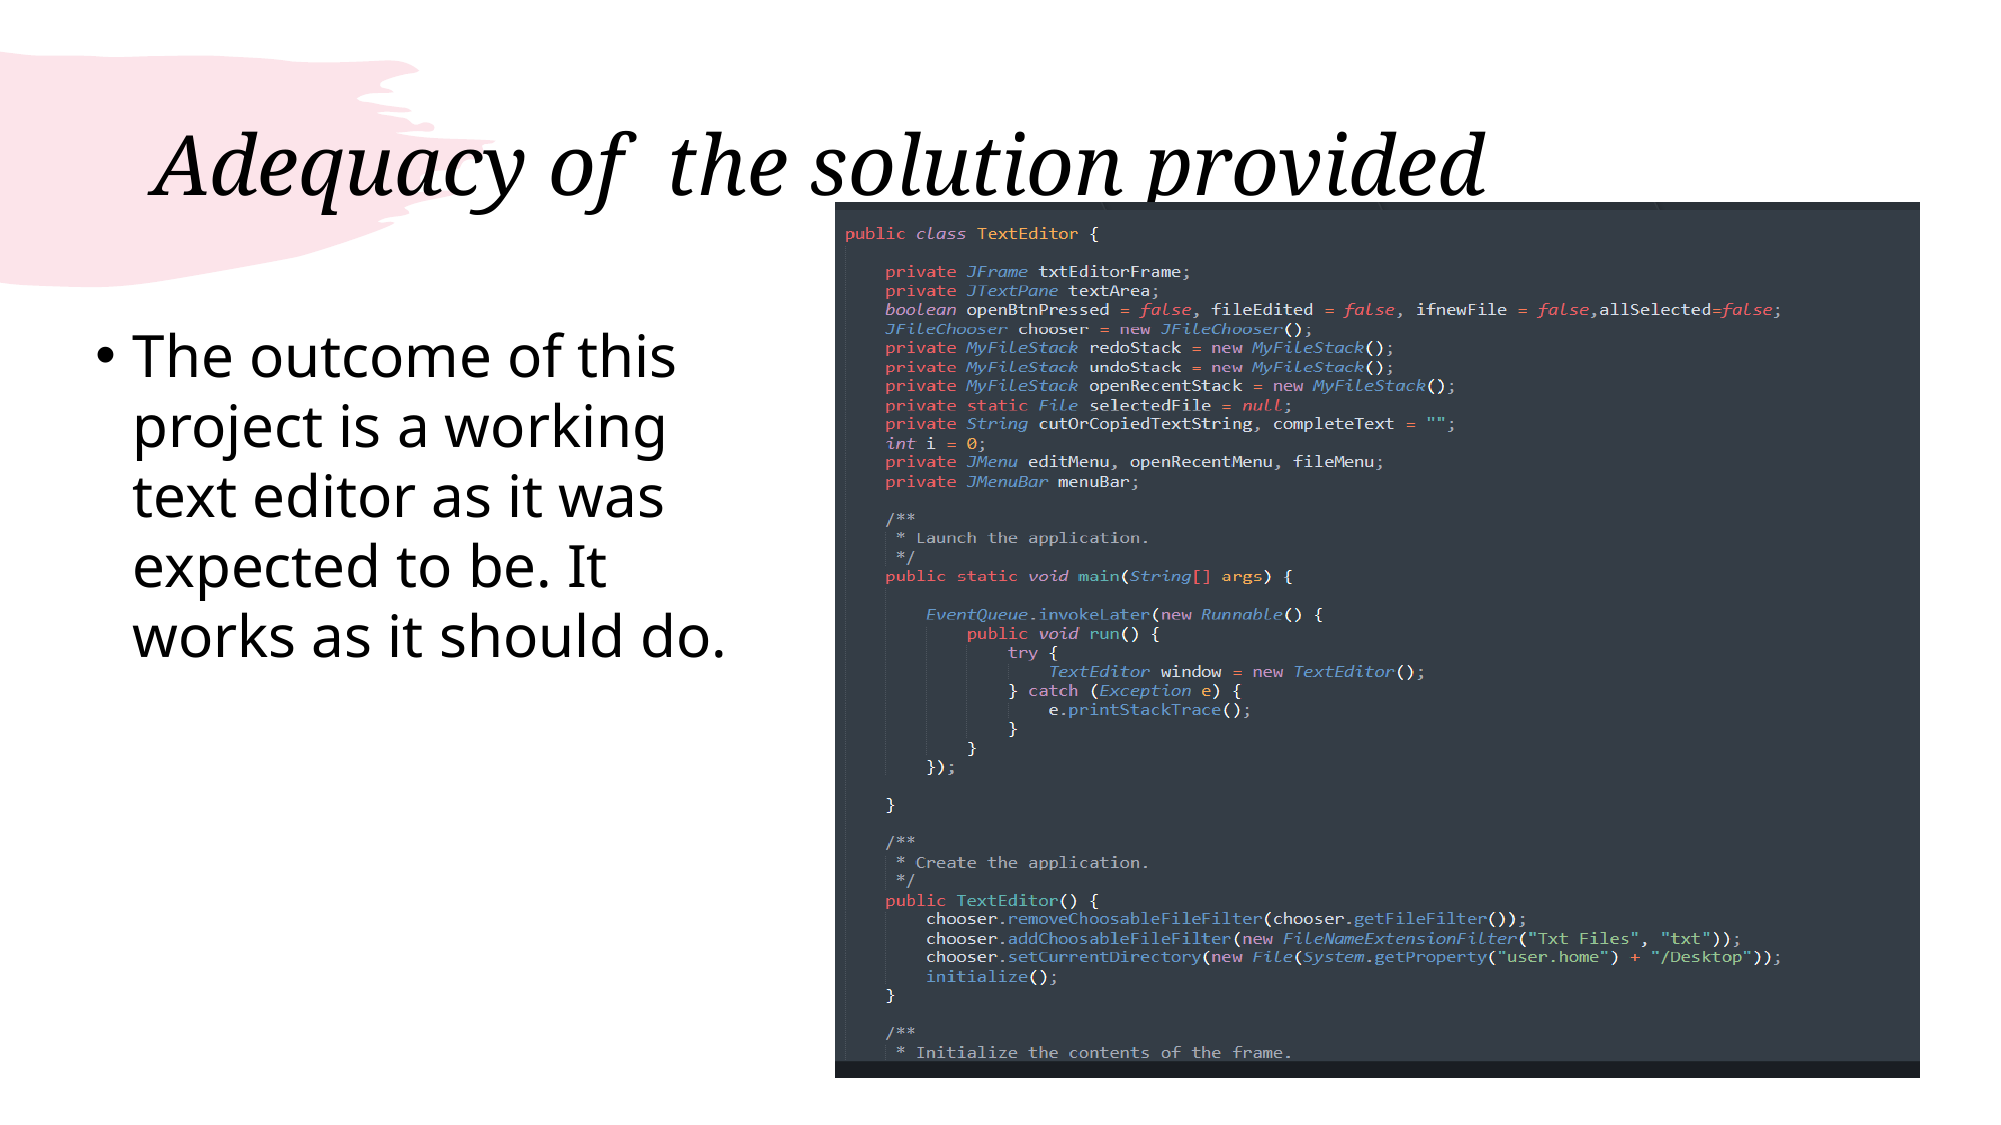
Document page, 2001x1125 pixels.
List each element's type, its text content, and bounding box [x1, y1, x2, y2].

picture [835, 202, 1920, 1078]
list The outcome of this project is a working text editor as it was expected to be. It works as it should do. [80, 311, 776, 1089]
title Adequacy of the solution provided [137, 59, 1863, 278]
